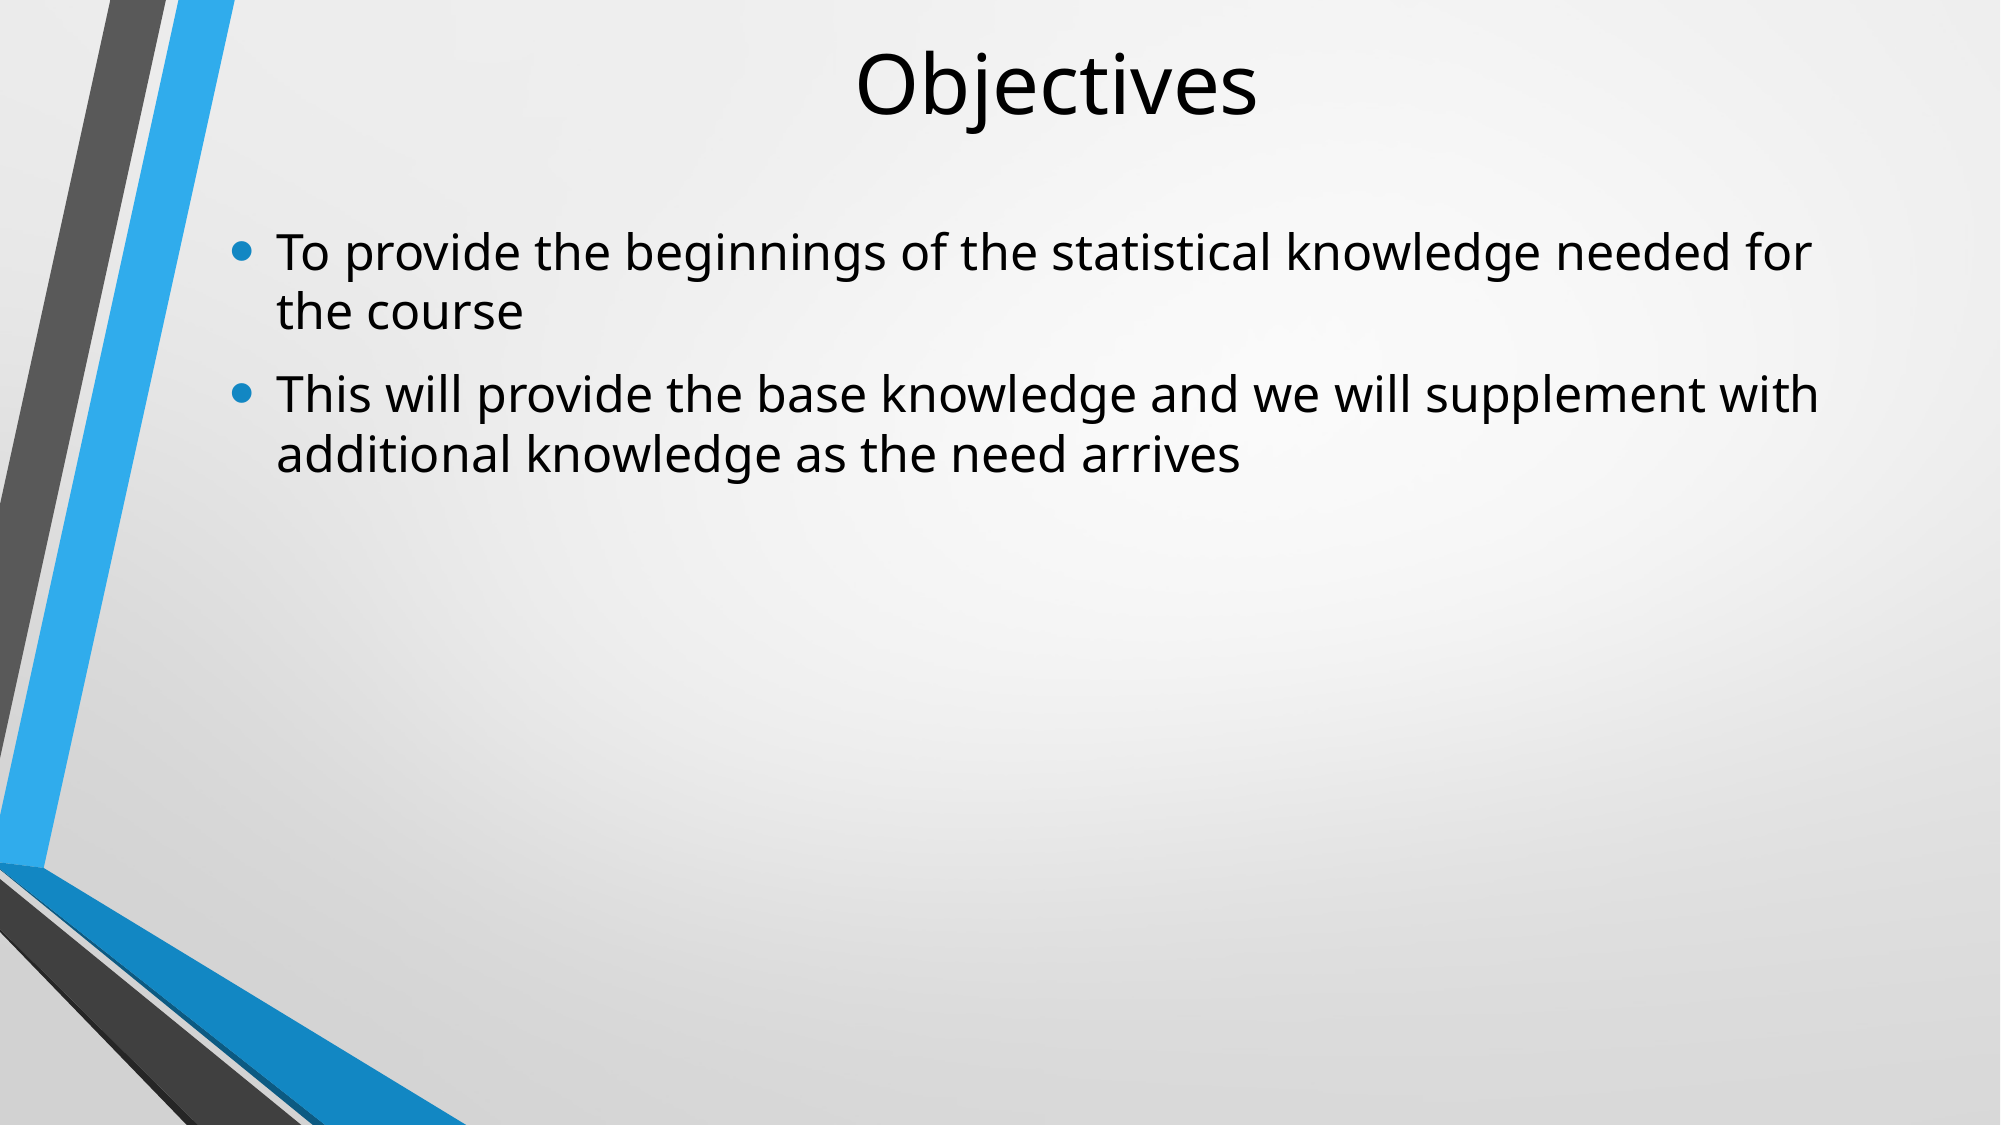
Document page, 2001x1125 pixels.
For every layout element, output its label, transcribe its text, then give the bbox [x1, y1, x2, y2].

title Objectives [214, 0, 1900, 163]
list To provide the beginnings of the statistical knowledge needed for the course This will provide the base knowledge and we will supplement with additional knowledge as the need arrives [214, 212, 1900, 985]
